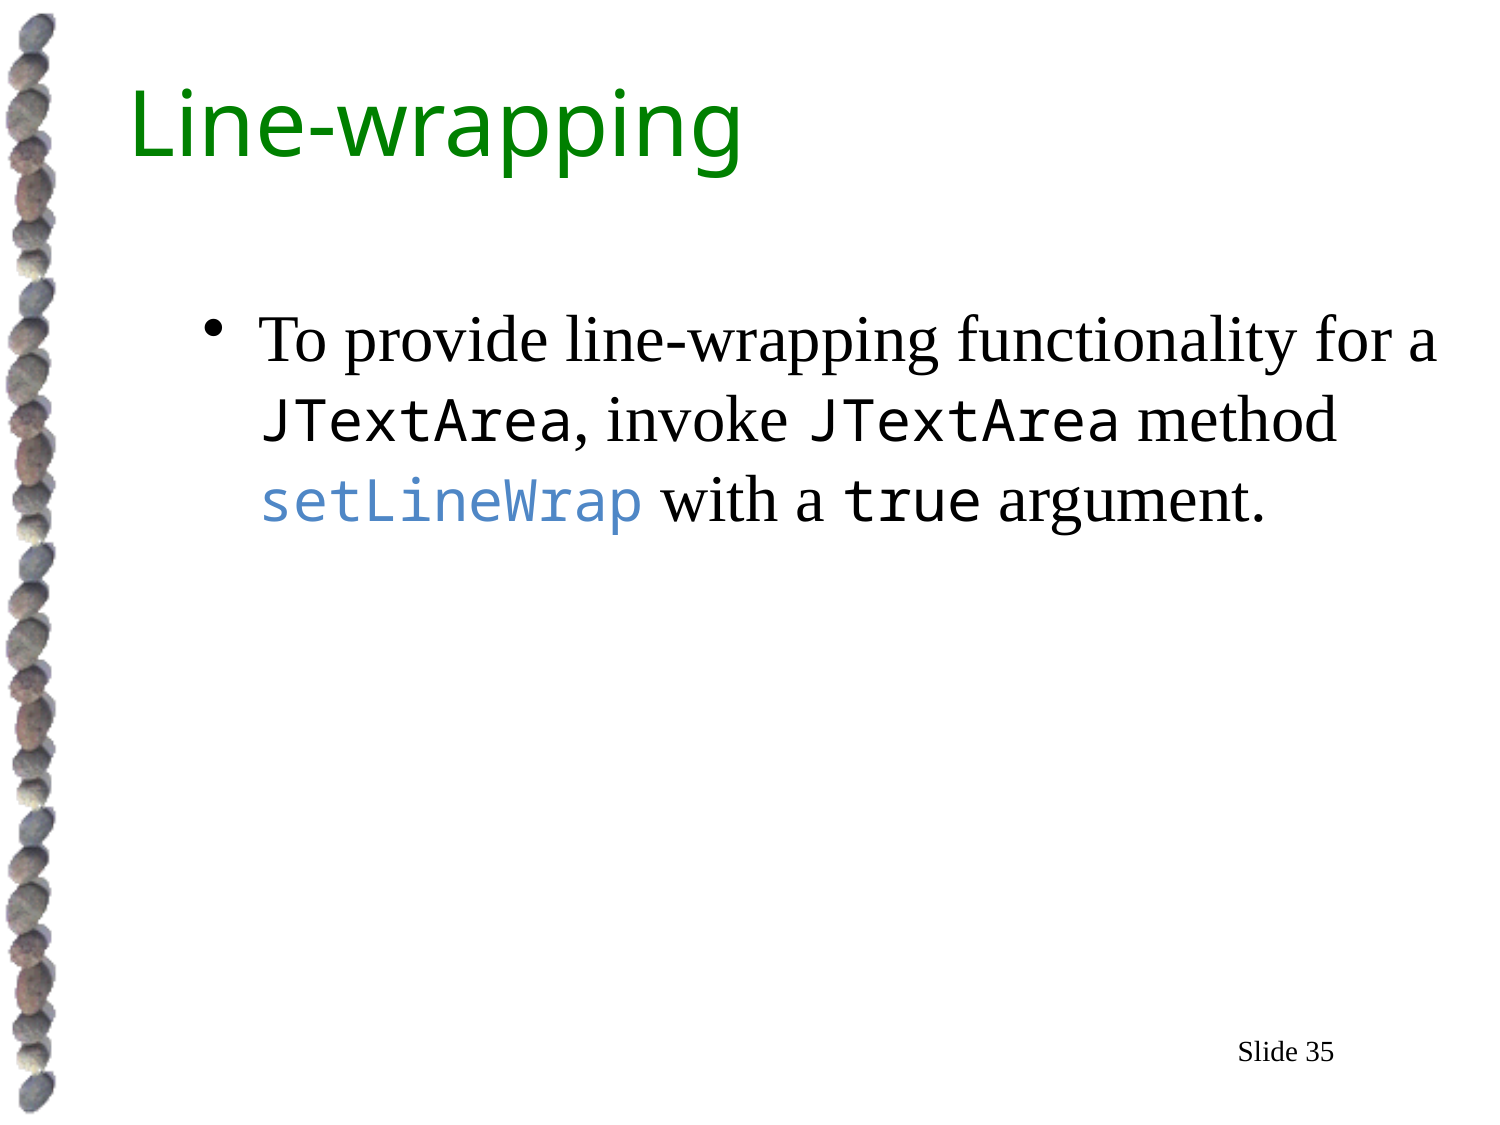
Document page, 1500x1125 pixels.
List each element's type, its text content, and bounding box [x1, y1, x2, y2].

title Line-wrapping [112, 74, 1388, 165]
picture [0, 0, 65, 1125]
slide_number Slide 35 [1037, 1024, 1351, 1101]
list To provide line-wrapping functionality for a JTextArea, invoke JTextArea method setLineWrap with a true argument. [187, 287, 1473, 551]
